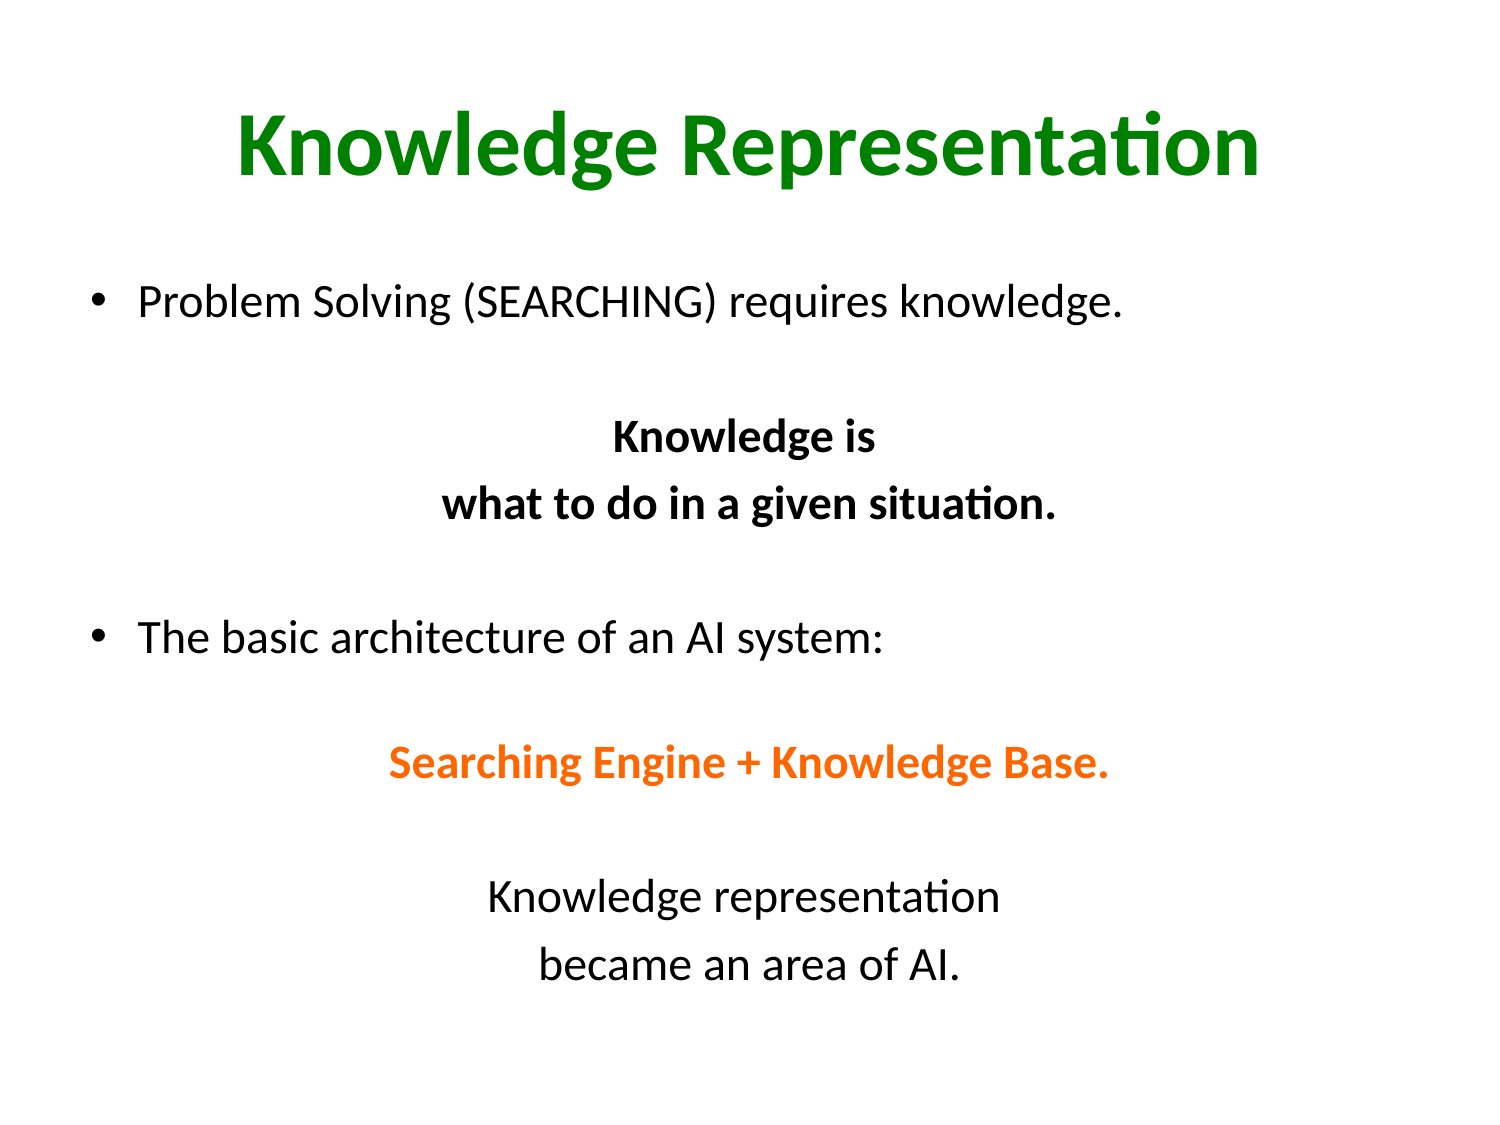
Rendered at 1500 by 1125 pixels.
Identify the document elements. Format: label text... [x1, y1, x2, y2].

title Knowledge Representation [75, 45, 1425, 233]
list Problem Solving (SEARCHING) requires knowledge. Knowledge is what to do in a given situation. The basic architecture of an AI system: Searching Engine + Knowledge Base. Knowledge representation became an area of AI. [75, 262, 1425, 1005]
